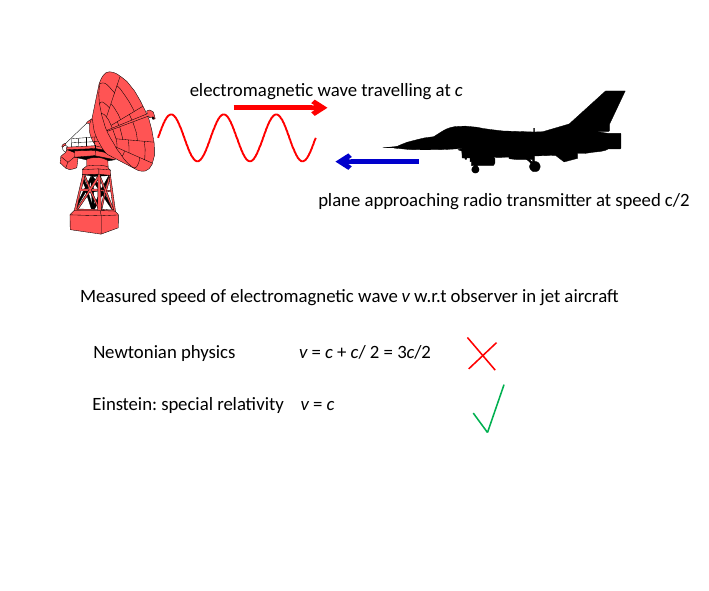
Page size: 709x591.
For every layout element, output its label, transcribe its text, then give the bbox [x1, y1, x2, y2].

text_box plane approaching radio transmitter at speed c/2 [303, 180, 705, 218]
picture [381, 89, 627, 175]
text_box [487, 384, 505, 433]
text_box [467, 337, 496, 342]
picture [58, 70, 336, 236]
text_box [473, 412, 482, 433]
text_box electromagnetic wave travelling at c [175, 70, 478, 108]
text_box Measured speed of electromagnetic wave v w.r.t observer in jet aircraft [65, 276, 634, 314]
text_box Newtonian physics v = c + c/ 2 = 3c/2 [78, 332, 447, 370]
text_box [468, 342, 497, 370]
text_box Einstein: special relativity v = c [77, 384, 350, 422]
